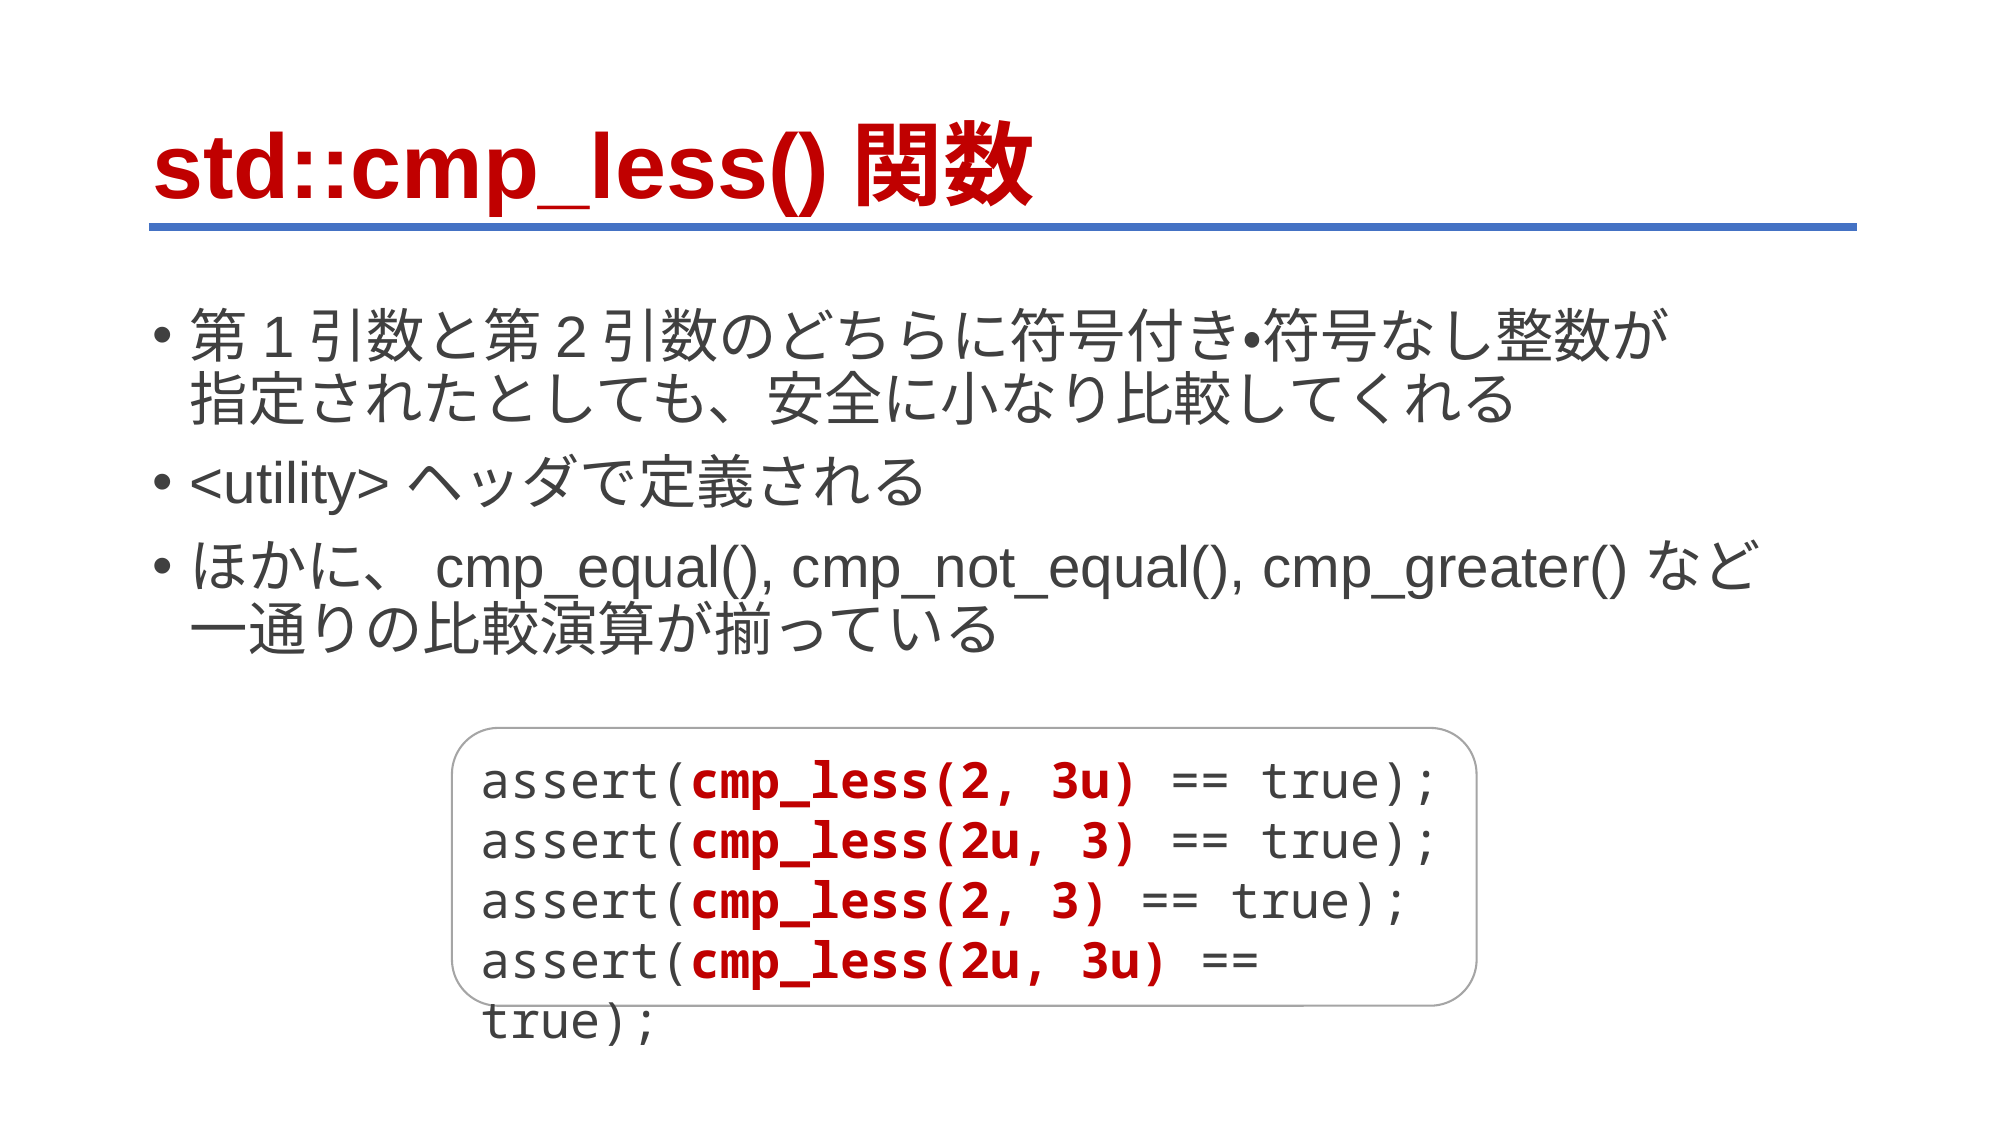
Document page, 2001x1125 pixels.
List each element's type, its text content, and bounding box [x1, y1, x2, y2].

title std::cmp_less()関数 [137, 59, 1863, 278]
list 第1引数と第2引数のどちらに符号付き・符号なし整数が 指定されたとしても、安全に小なり比較してくれる <utility>ヘッダで定義される ほかに、cmp_equal(), cmp_not_equal(), cmp_greater()など 一通りの比較演算が揃っている [137, 299, 1863, 706]
text_box assert(cmp_less(2, 3u) == true); assert(cmp_less(2u, 3) == true); assert(cmp_less(2, 3) == true); assert(cmp_less(2u, 3u) == true); [450, 726, 1478, 1007]
